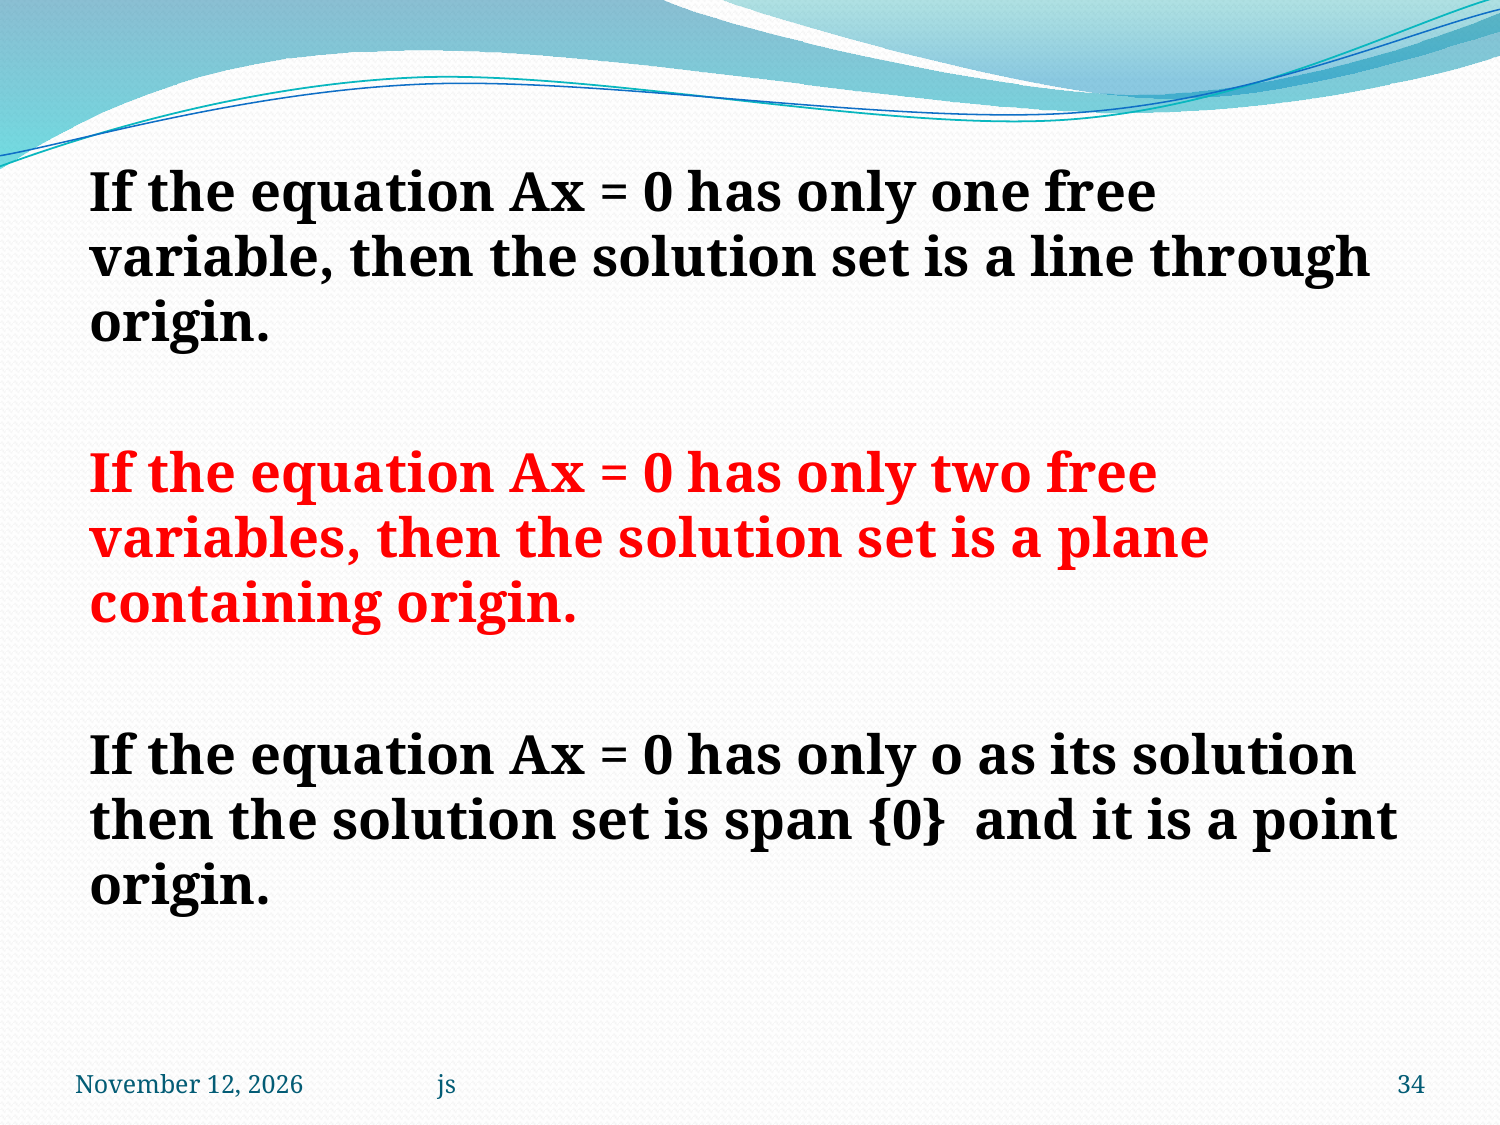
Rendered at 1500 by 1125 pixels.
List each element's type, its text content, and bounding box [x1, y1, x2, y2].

list If the equation Ax = 0 has only one free variable, then the solution set is a line through origin. If the equation Ax = 0 has only two free variables, then the solution set is a plane containing origin. If the equation Ax = 0 has only o as its solution then the solution set is span {0} and it is a point origin. [75, 149, 1425, 1038]
slide_number 34 [1299, 1042, 1425, 1103]
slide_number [75, 1042, 425, 1103]
footer js [437, 1042, 988, 1103]
